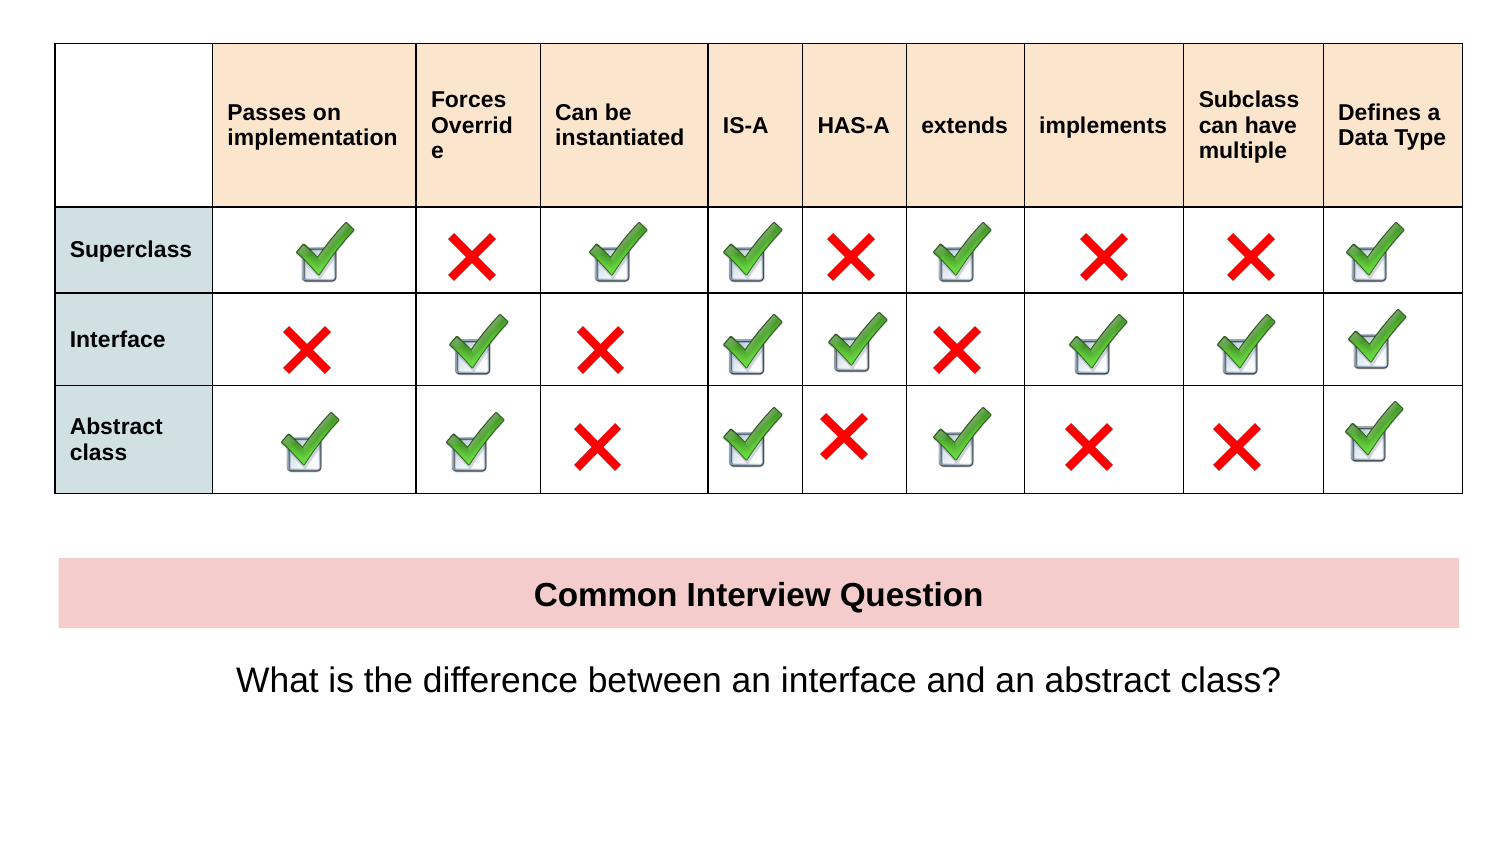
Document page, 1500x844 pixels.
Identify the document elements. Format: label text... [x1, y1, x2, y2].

picture [1227, 233, 1276, 281]
picture [933, 325, 981, 374]
picture [1334, 308, 1407, 381]
picture [820, 412, 868, 461]
text_box What is the difference between an interface and an abstract class? [58, 642, 1460, 715]
table_header Defines a Data Type [1324, 44, 1462, 206]
table_cell [541, 294, 707, 385]
picture [1331, 400, 1404, 473]
text_box Common Interview Question [58, 558, 1460, 629]
table_cell [1025, 294, 1183, 385]
picture [576, 325, 625, 374]
table_cell [213, 208, 415, 292]
table_cell [907, 386, 1024, 493]
table_cell [709, 294, 802, 385]
table_header IS-A [709, 44, 802, 206]
table_cell [213, 386, 415, 493]
table_cell [1324, 294, 1462, 385]
table_cell [213, 294, 415, 385]
picture [1203, 313, 1276, 386]
picture [573, 422, 622, 471]
table_cell [541, 208, 707, 292]
table_header [56, 44, 212, 206]
picture [433, 410, 505, 483]
table_cell [417, 294, 540, 385]
table_header implements [1025, 44, 1183, 206]
table_header Subclass can have multiple [1184, 44, 1323, 206]
table_cell [803, 386, 906, 493]
table_cell [803, 294, 906, 385]
table_header Passes on implementation [213, 44, 415, 206]
table_header Forces Override [417, 44, 540, 206]
picture [920, 406, 993, 478]
table_header HAS-A [803, 44, 906, 206]
table_cell [417, 386, 540, 493]
picture [1056, 313, 1129, 386]
table_cell [1184, 294, 1323, 385]
picture [1333, 221, 1406, 294]
table_cell [1025, 208, 1183, 292]
table_cell Abstract class [56, 386, 212, 493]
picture [710, 313, 783, 386]
table_cell [803, 208, 906, 292]
picture [448, 233, 497, 281]
picture [827, 233, 875, 281]
table_cell [907, 208, 1024, 292]
table_cell Interface [56, 294, 212, 385]
picture [710, 221, 783, 294]
table_header Can be instantiated [541, 44, 707, 206]
table_cell [1184, 386, 1323, 493]
table_cell [1324, 208, 1462, 292]
picture [1213, 422, 1261, 471]
picture [283, 325, 331, 374]
table_cell [709, 386, 802, 493]
picture [920, 221, 993, 294]
table_cell [907, 294, 1024, 385]
table_cell [1184, 208, 1323, 292]
picture [436, 313, 509, 386]
table_cell [709, 208, 802, 292]
picture [268, 410, 340, 483]
table_cell Superclass [56, 208, 212, 292]
table_cell [1025, 386, 1183, 493]
picture [282, 221, 355, 294]
picture [1065, 422, 1113, 471]
picture [710, 406, 783, 478]
picture [1080, 233, 1128, 281]
table_cell [1324, 386, 1462, 493]
picture [576, 221, 648, 294]
table_cell [541, 386, 707, 493]
picture [815, 311, 888, 383]
table_cell [417, 208, 540, 292]
table_header extends [907, 44, 1024, 206]
